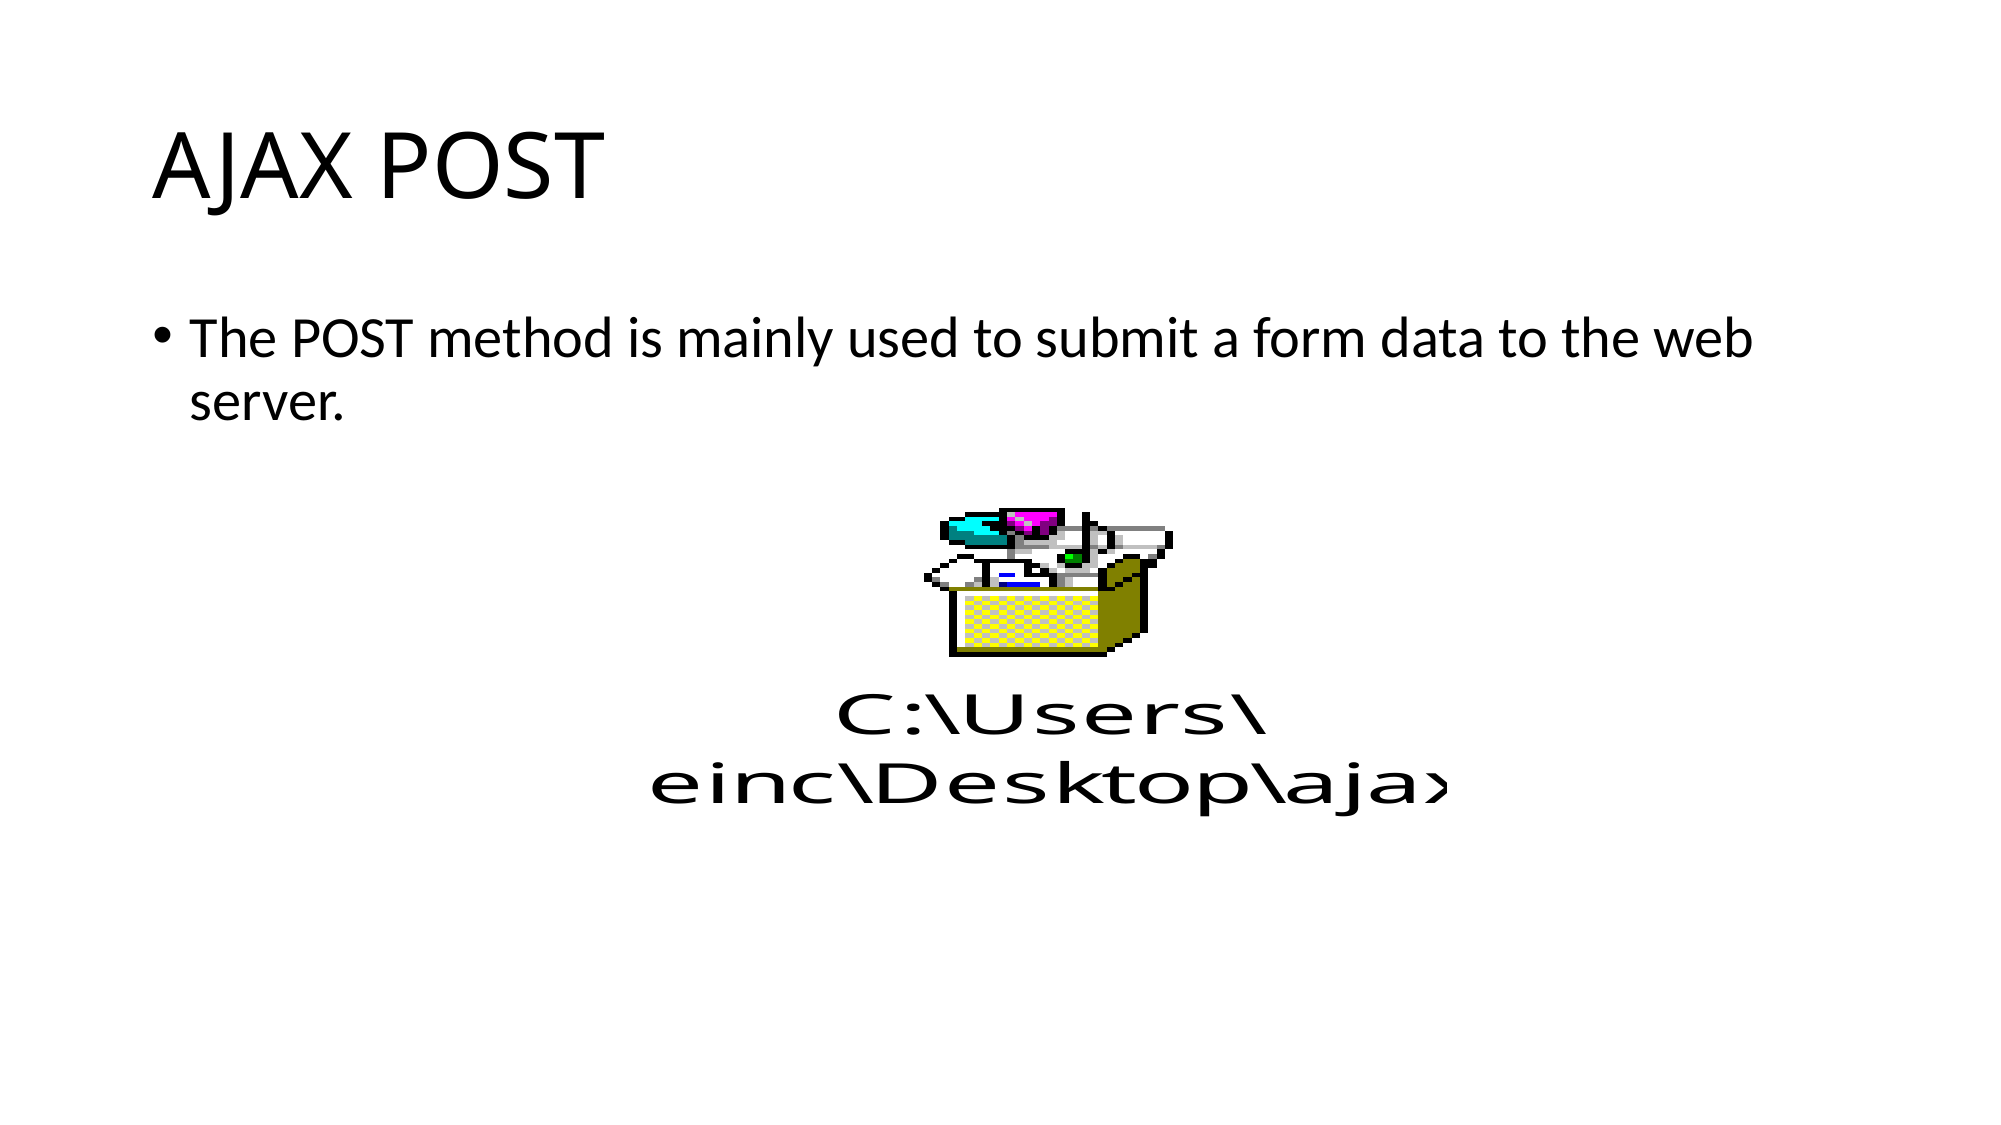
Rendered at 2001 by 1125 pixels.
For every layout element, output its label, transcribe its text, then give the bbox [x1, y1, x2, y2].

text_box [651, 508, 1447, 884]
list The POST method is mainly used to submit a form data to the web server. [137, 299, 1863, 1014]
title AJAX POST [137, 59, 1863, 278]
